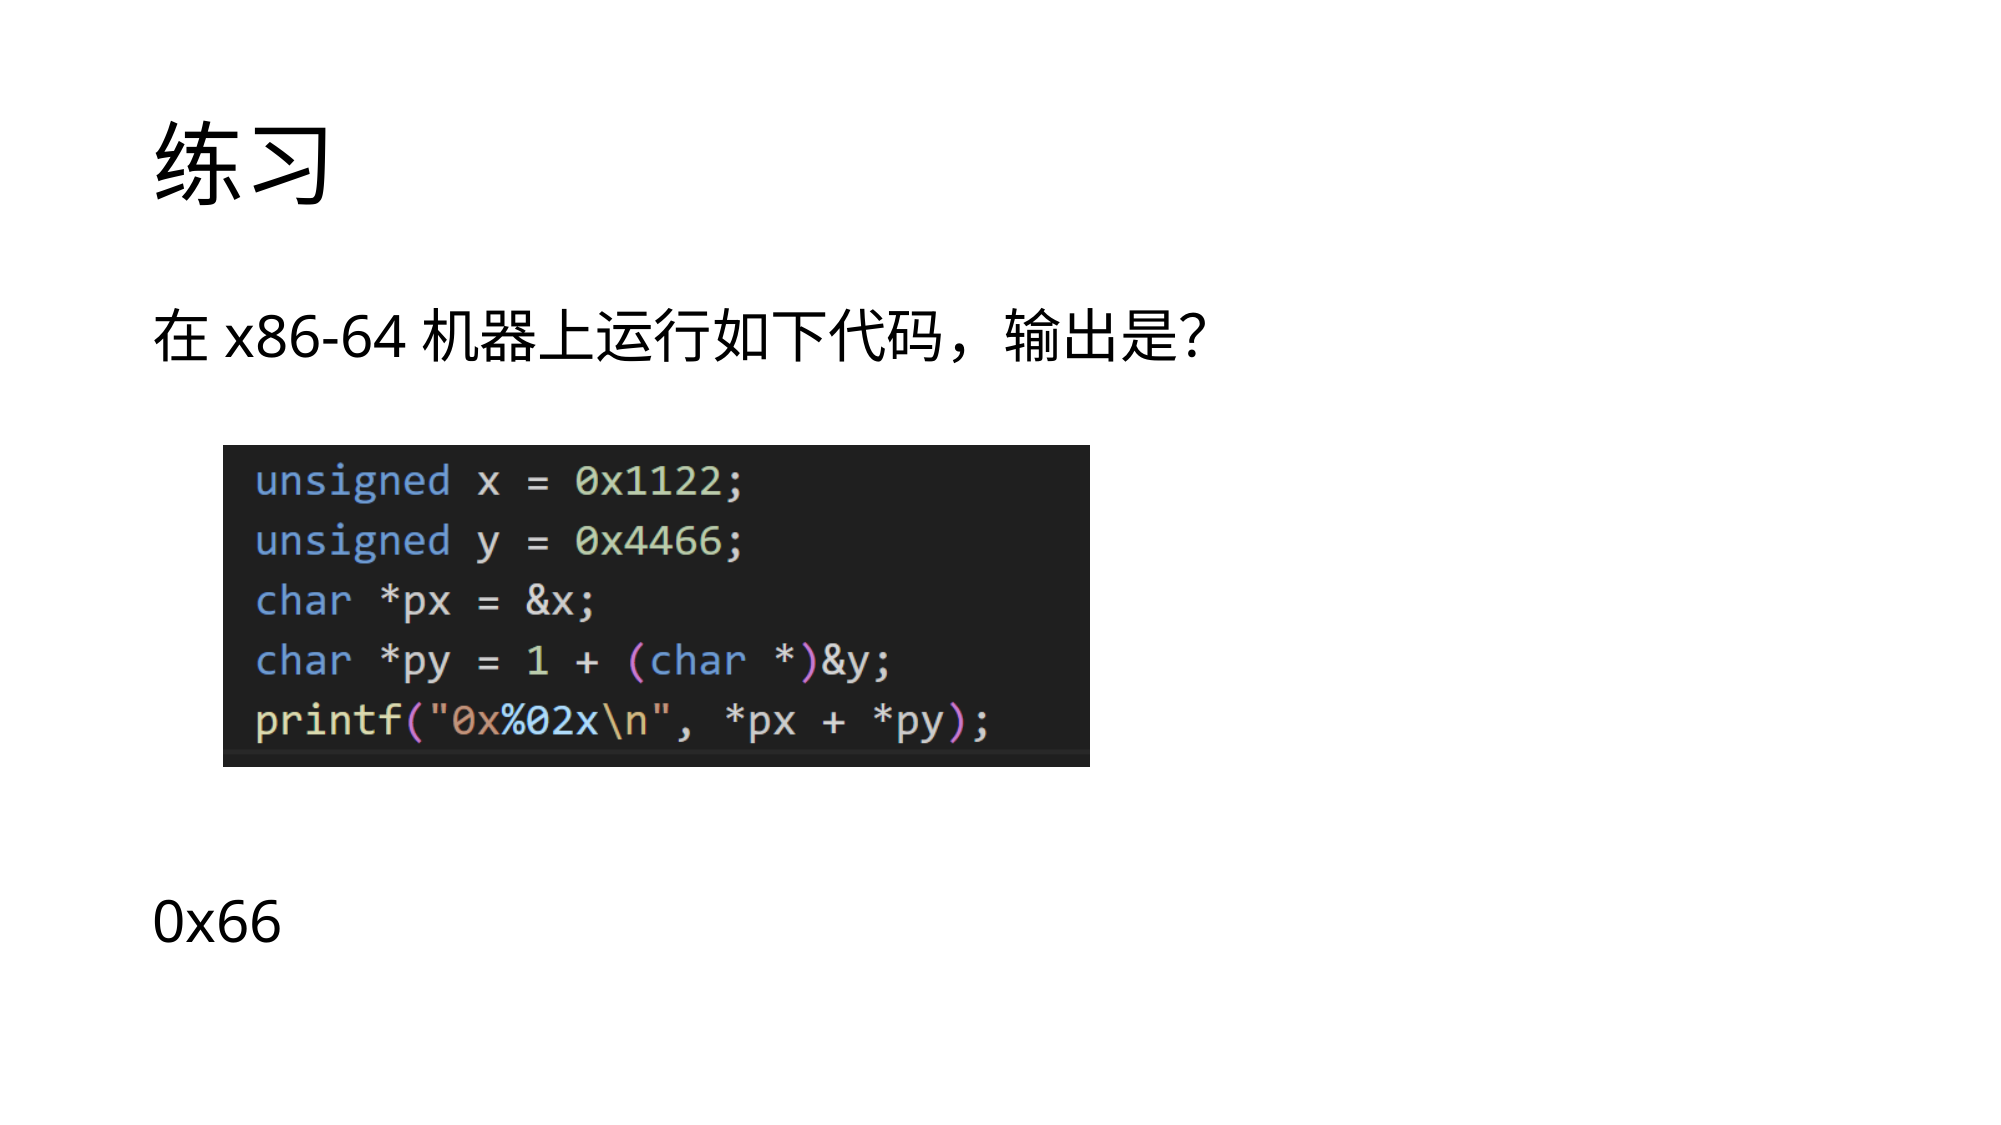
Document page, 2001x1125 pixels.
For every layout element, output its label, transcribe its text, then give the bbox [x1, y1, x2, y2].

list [222, 444, 1090, 767]
title 练习 [137, 59, 1863, 278]
text_box 在x86-64机器上运行如下代码，输出是？ 0x66 [137, 299, 1863, 1067]
